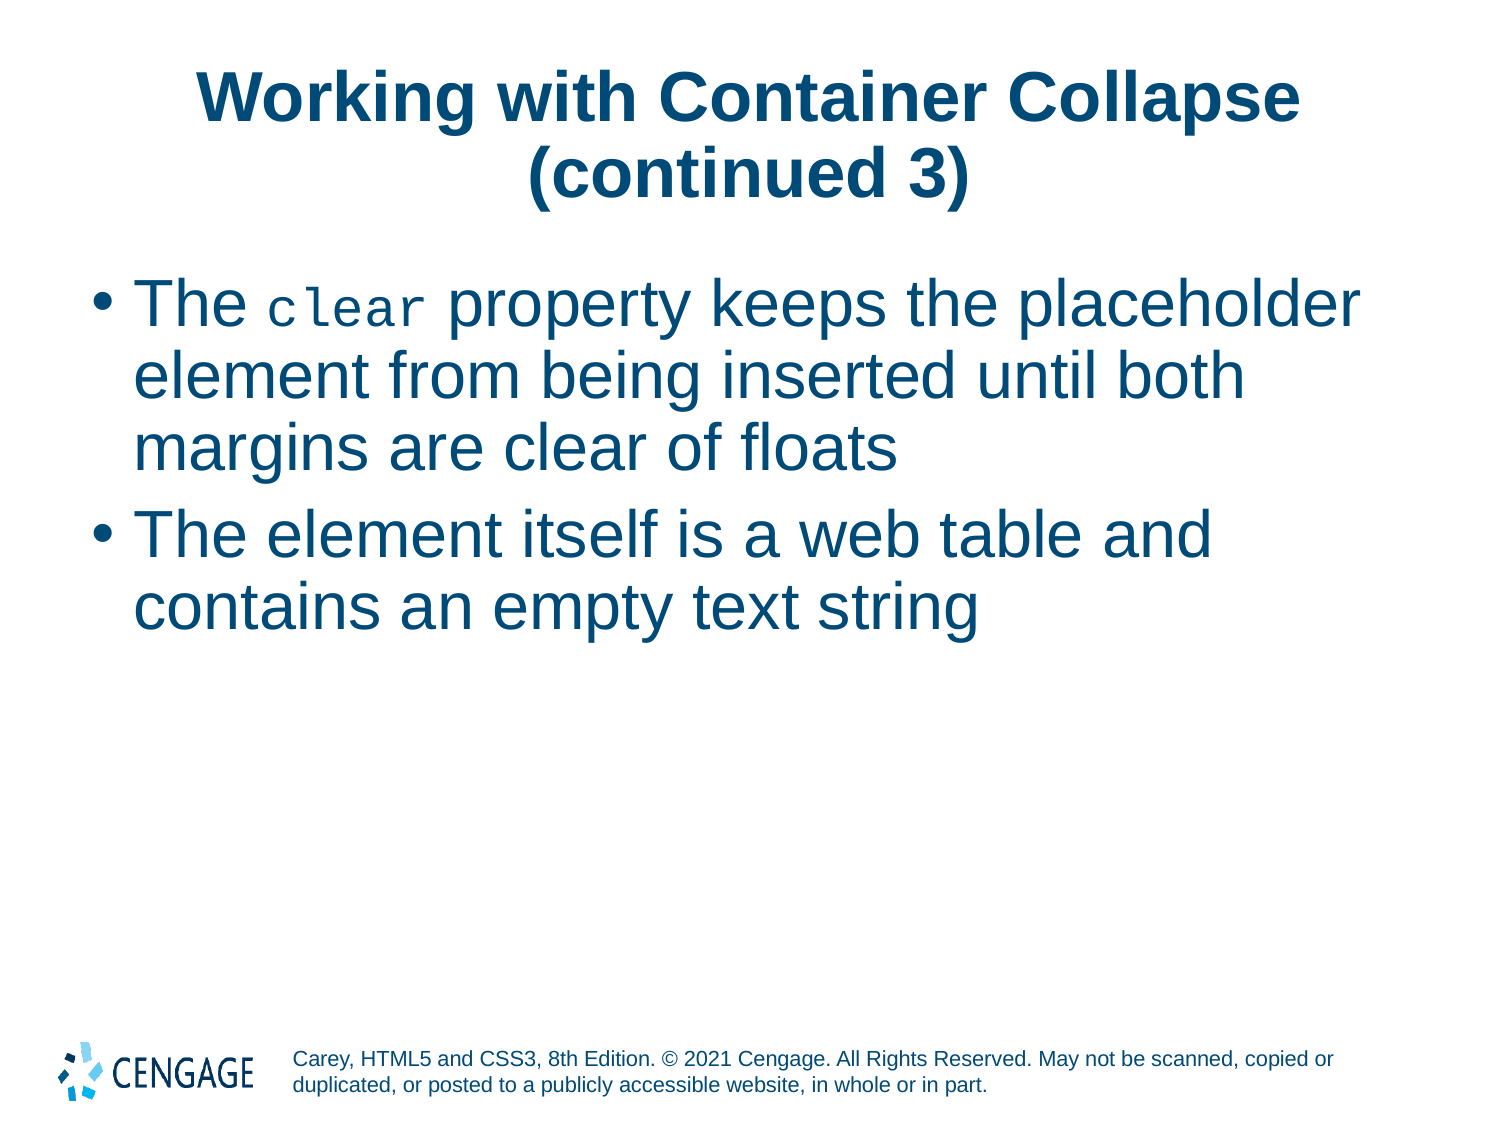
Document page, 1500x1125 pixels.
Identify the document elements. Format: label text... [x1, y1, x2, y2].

title Working with Container Collapse (continued 3) [103, 59, 1397, 171]
list The clear property keeps the placeholder element from being inserted until both margins are clear of floats The element itself is a web table and contains an empty text string [91, 268, 1410, 990]
picture [58, 1042, 253, 1101]
